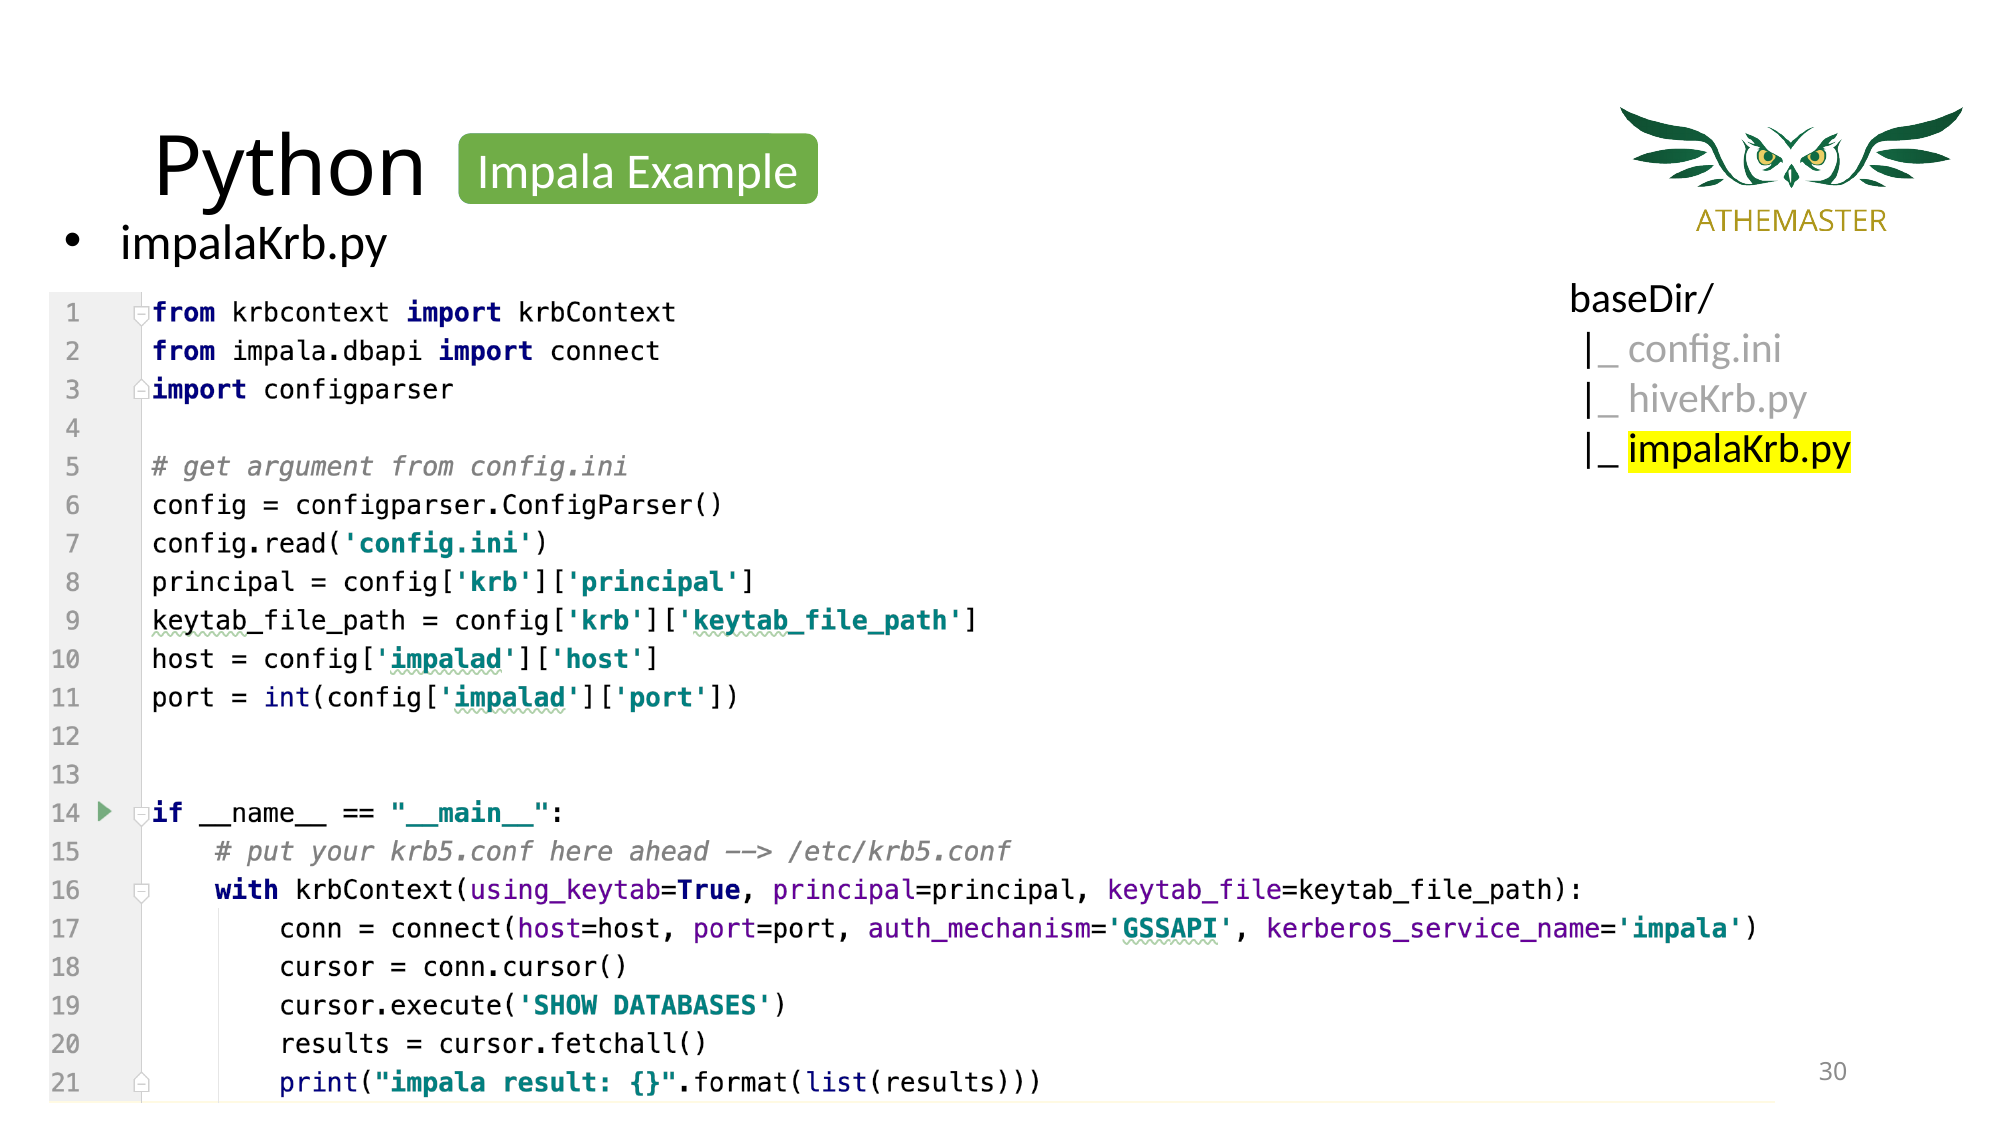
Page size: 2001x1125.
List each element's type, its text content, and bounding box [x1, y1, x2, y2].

title Python [137, 59, 1863, 278]
text_box baseDir/ |_ config.ini |_ hiveKrb.py |_ impalaKrb.py [1554, 263, 1960, 528]
slide_number 30 [1775, 1042, 1863, 1103]
text_box Impala Example [457, 132, 820, 201]
picture [1863, 107, 1963, 231]
text_box impalaKrb.py [49, 201, 976, 277]
picture [49, 292, 1775, 1103]
